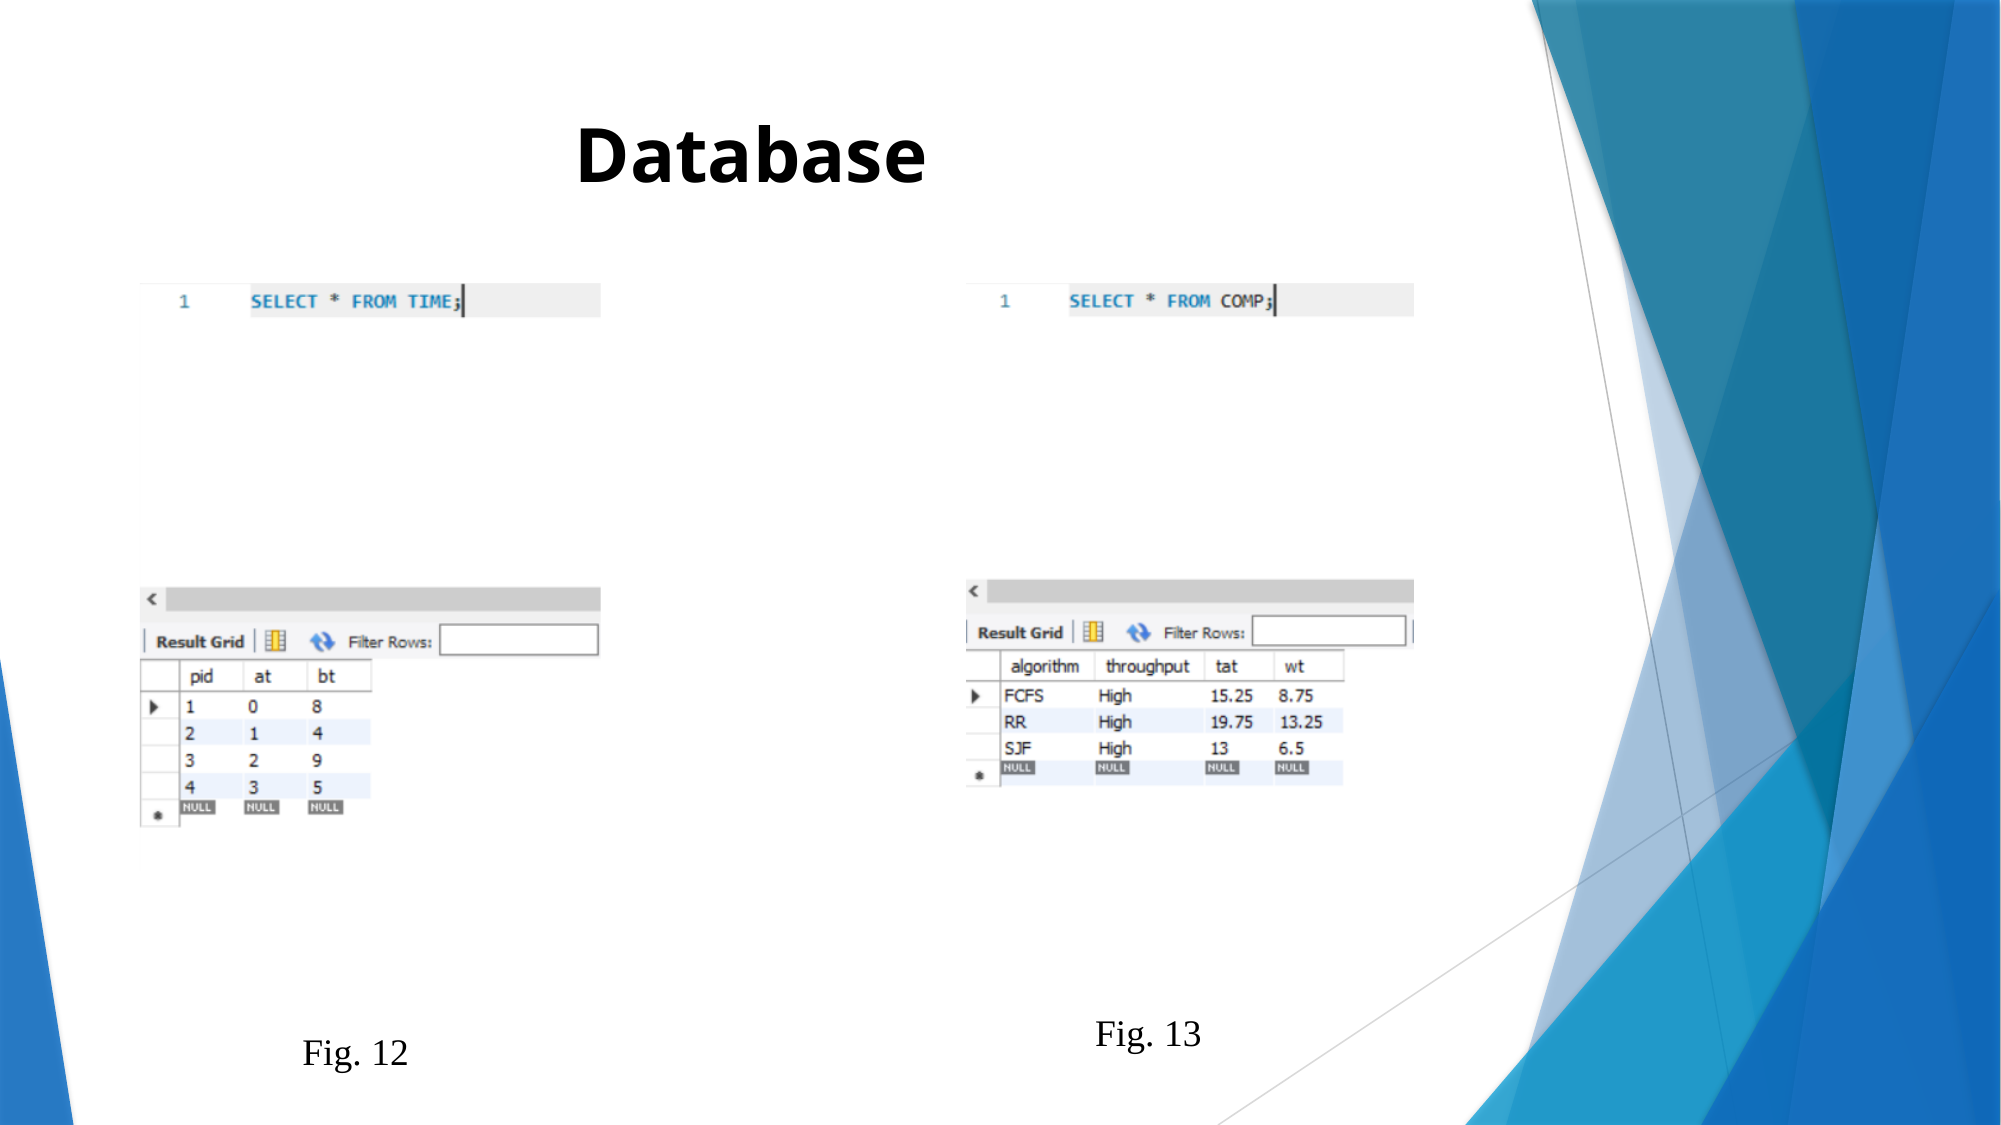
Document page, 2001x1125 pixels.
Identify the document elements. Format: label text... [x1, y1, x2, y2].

text_box Fig. 13 [998, 998, 1299, 1064]
picture [965, 282, 1415, 883]
title Database [111, 99, 1522, 317]
text_box Fig. 12 [206, 1017, 506, 1083]
picture [139, 282, 602, 872]
